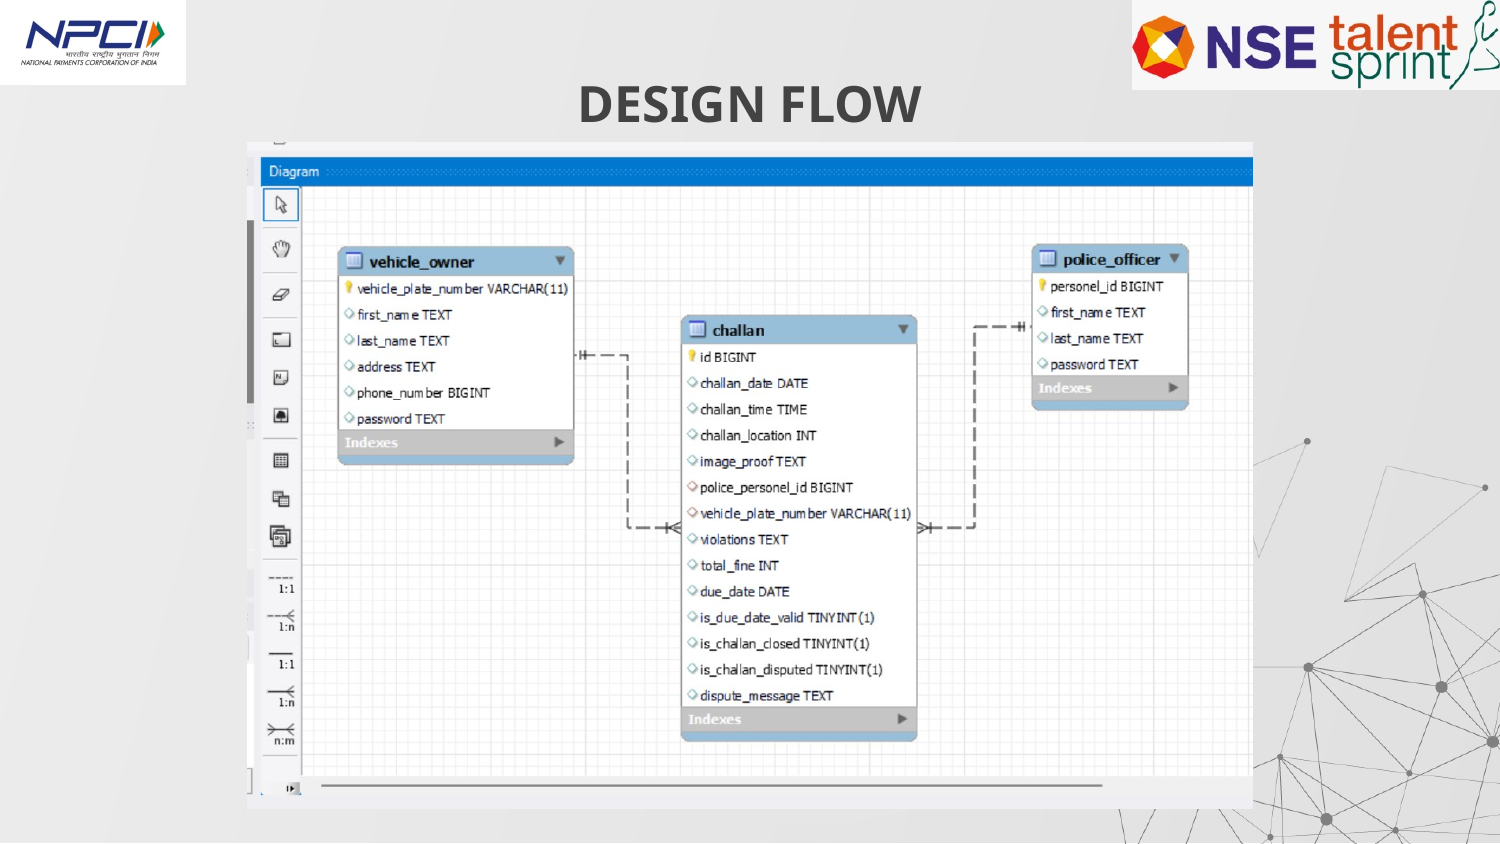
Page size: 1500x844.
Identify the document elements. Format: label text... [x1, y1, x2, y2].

picture [0, 0, 1500, 844]
title DESIGN FLOW [322, 57, 1178, 140]
